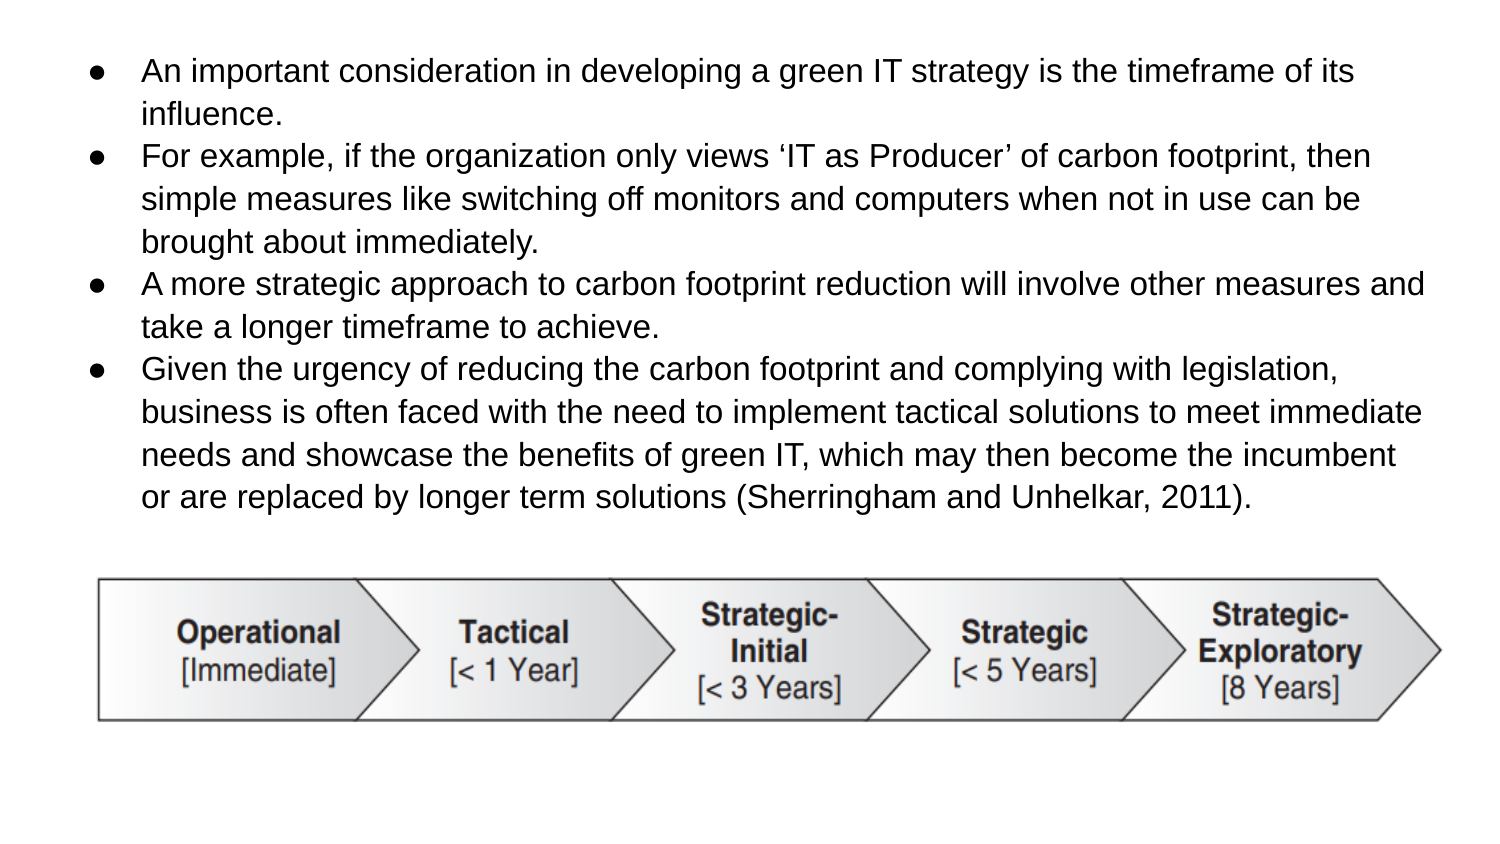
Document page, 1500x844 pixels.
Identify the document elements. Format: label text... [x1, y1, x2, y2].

list An important consideration in developing a green IT strategy is the timeframe of its influence. For example, if the organization only views ‘IT as Producer’ of carbon footprint, then simple measures like switching off monitors and computers when not in use can be brought about immediately. A more strategic approach to carbon footprint reduction will involve other measures and take a longer timeframe to achieve. Given the urgency of reducing the carbon footprint and complying with legislation, business is often faced with the need to implement tactical solutions to meet immediate needs and showcase the benefits of green IT, which may then become the incumbent or are replaced by longer term solutions (Sherringham and Unhelkar, 2011). [51, 32, 1449, 750]
picture [85, 563, 1457, 741]
